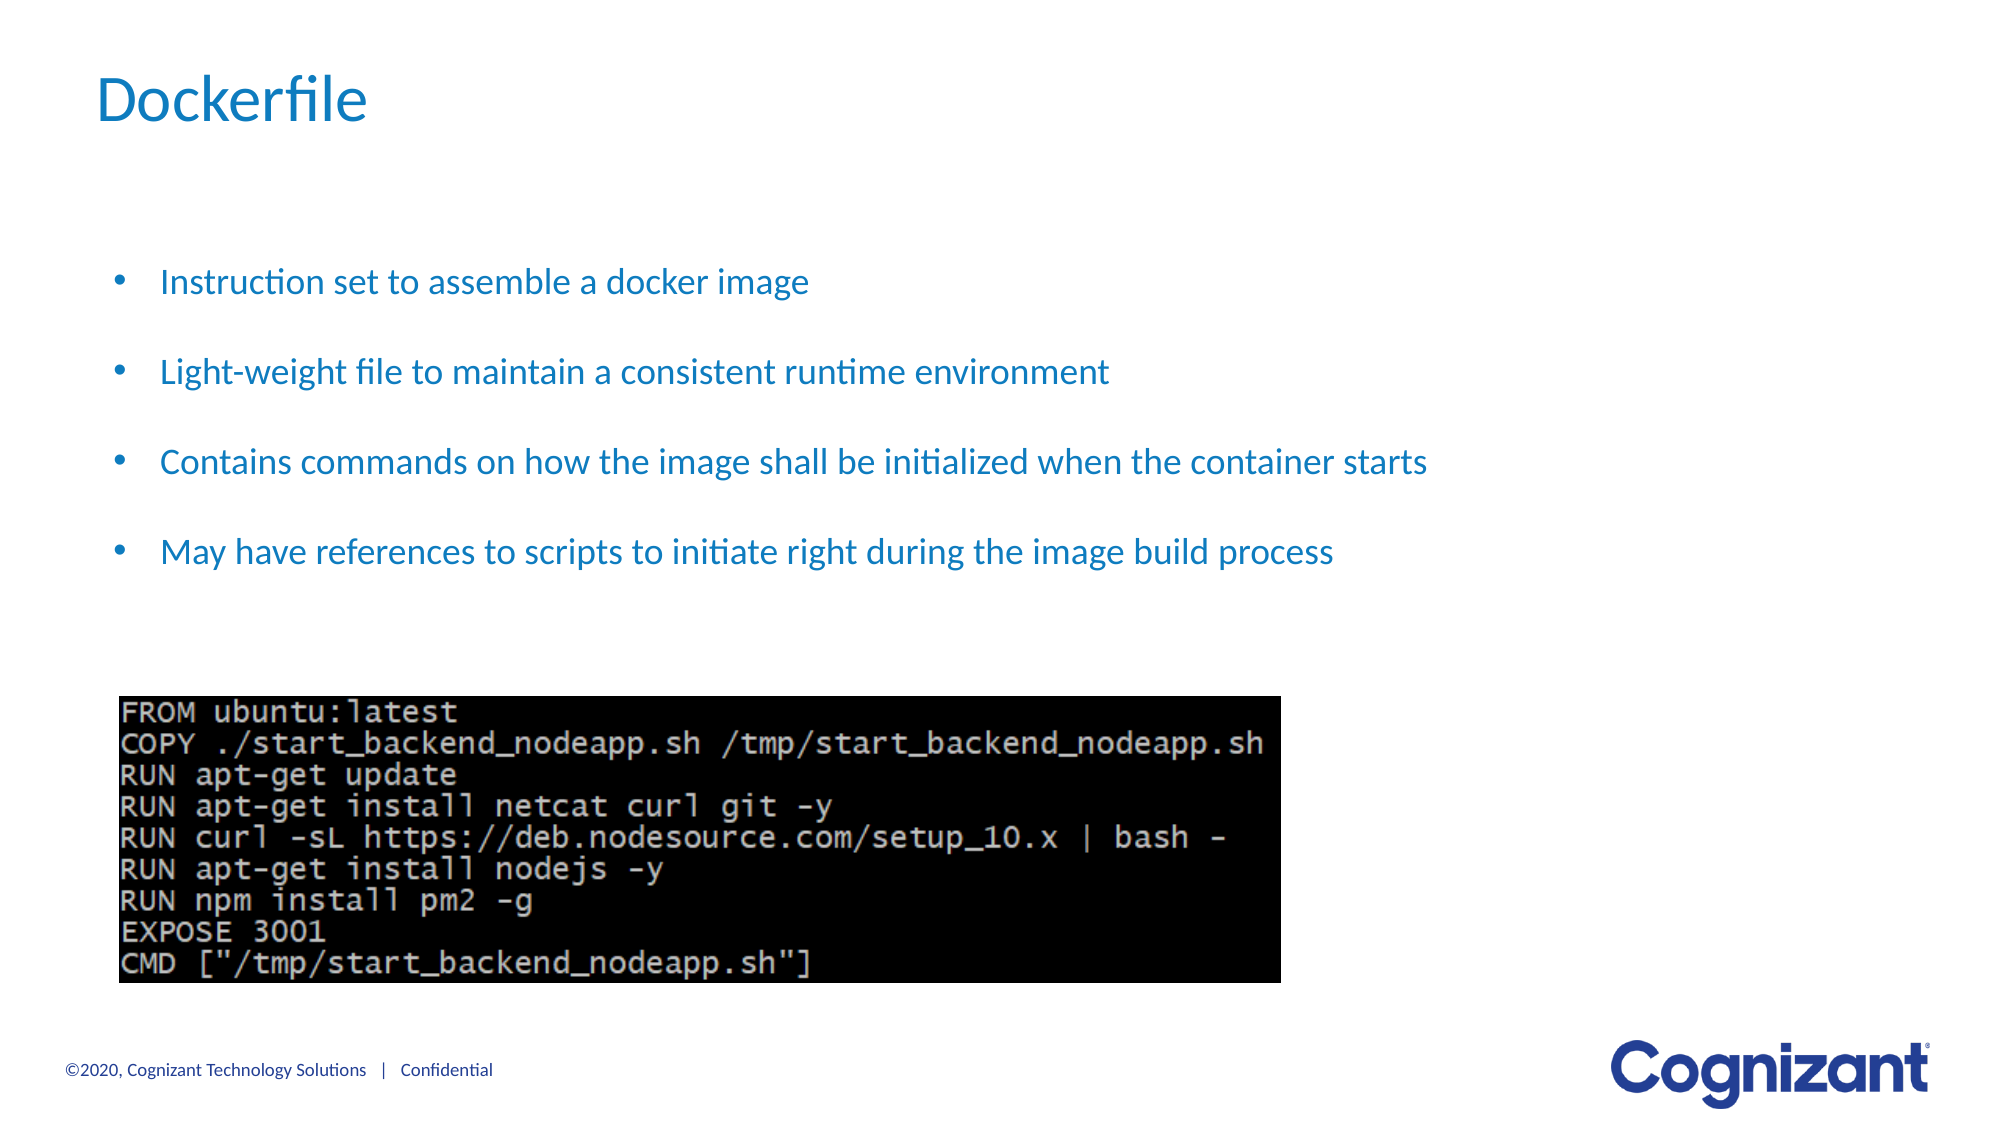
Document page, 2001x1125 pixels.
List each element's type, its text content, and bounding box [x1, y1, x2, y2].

text_box Instruction set to assemble a docker image Light-weight file to maintain a consistent runtime environment Contains commands on how the image shall be initialized when the container starts May have references to scripts to initiate right during the image build process [98, 204, 1461, 579]
picture [1611, 1040, 1930, 1109]
picture [119, 696, 1281, 983]
text_box Dockerfile [81, 47, 1100, 142]
